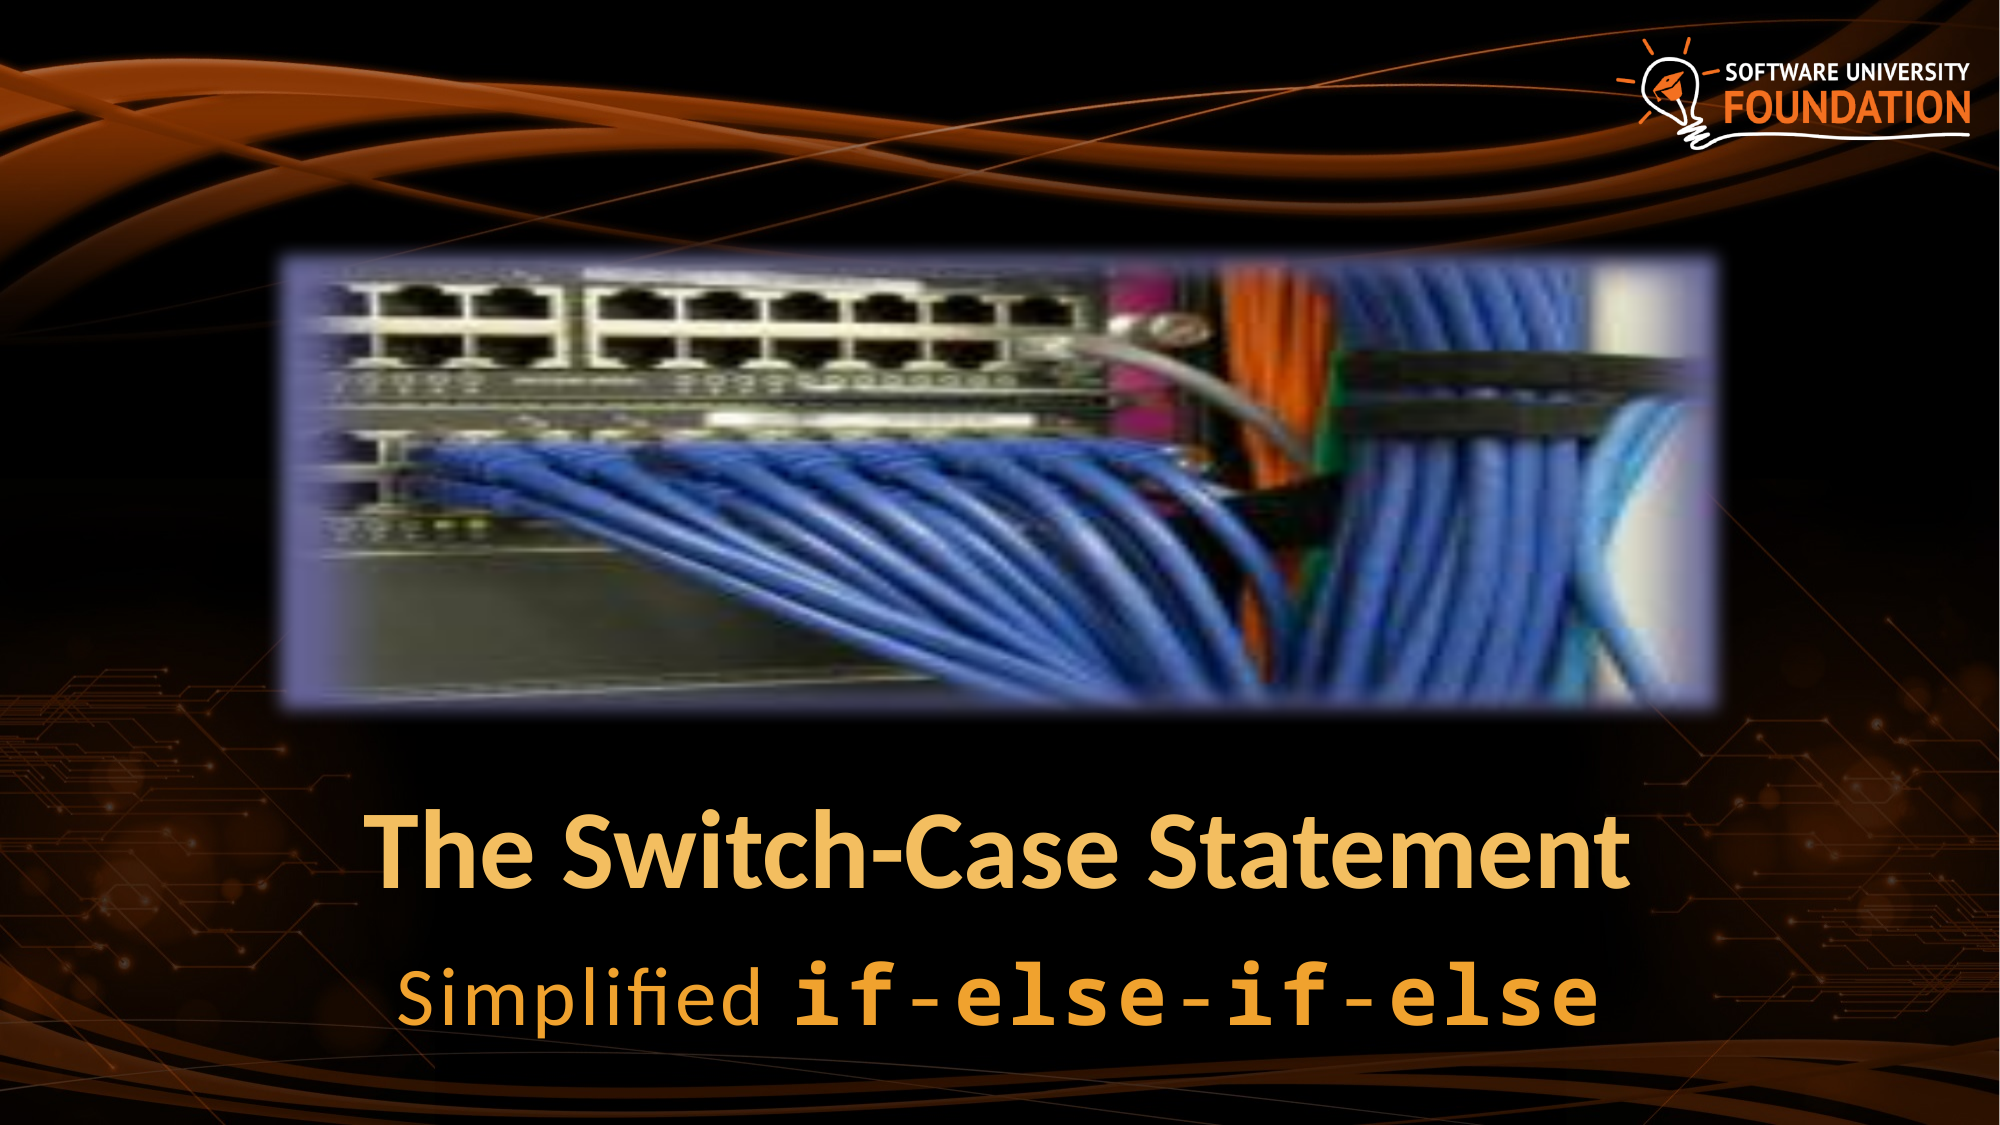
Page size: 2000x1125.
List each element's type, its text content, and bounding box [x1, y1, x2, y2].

title The Switch-Case Statement [192, 790, 1806, 918]
list Simplified if-else-if-else [192, 931, 1806, 1049]
picture [0, 0, 2000, 1125]
